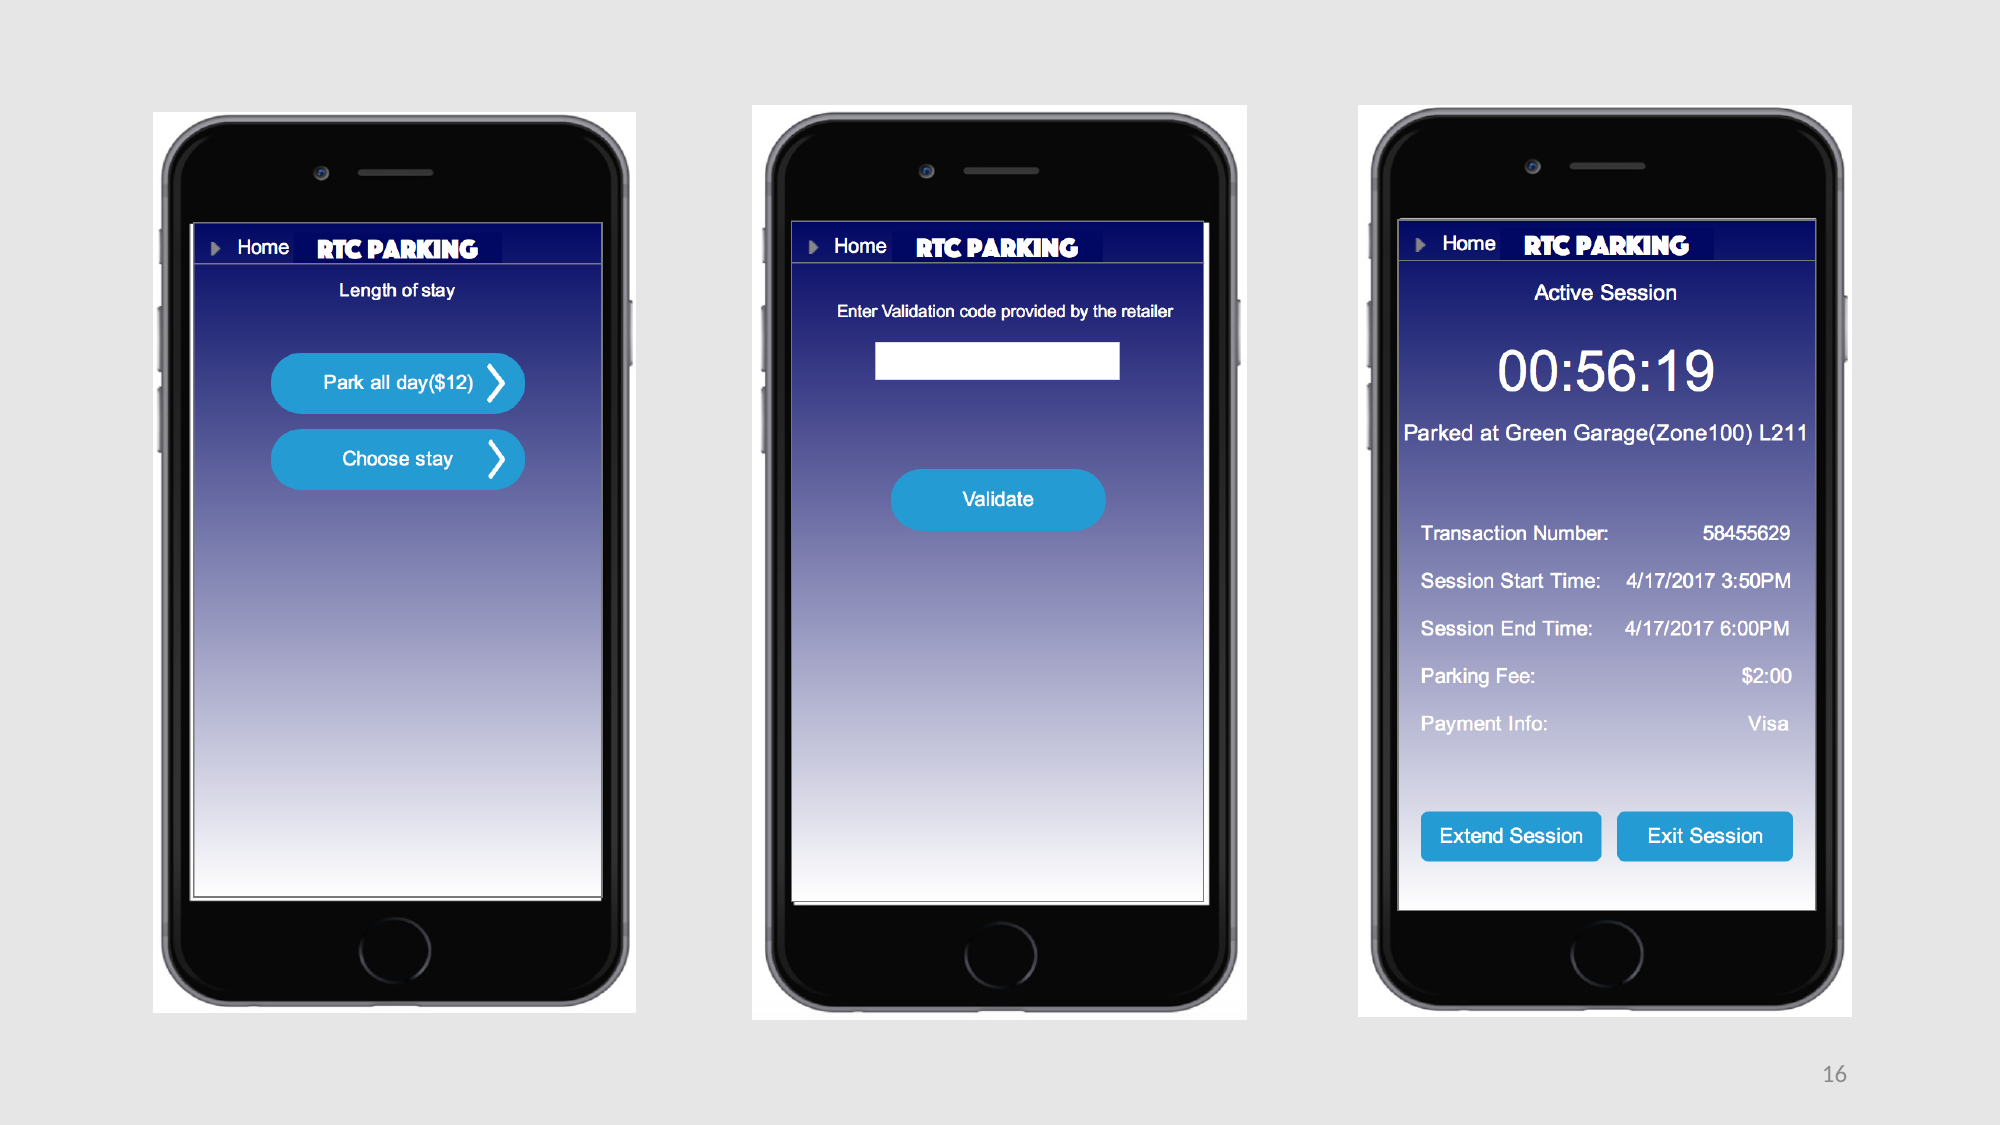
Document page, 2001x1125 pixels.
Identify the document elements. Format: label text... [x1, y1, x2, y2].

picture [752, 105, 1247, 1020]
picture [153, 112, 636, 1013]
slide_number 16 [1412, 1042, 1863, 1103]
picture [1358, 105, 1852, 1017]
